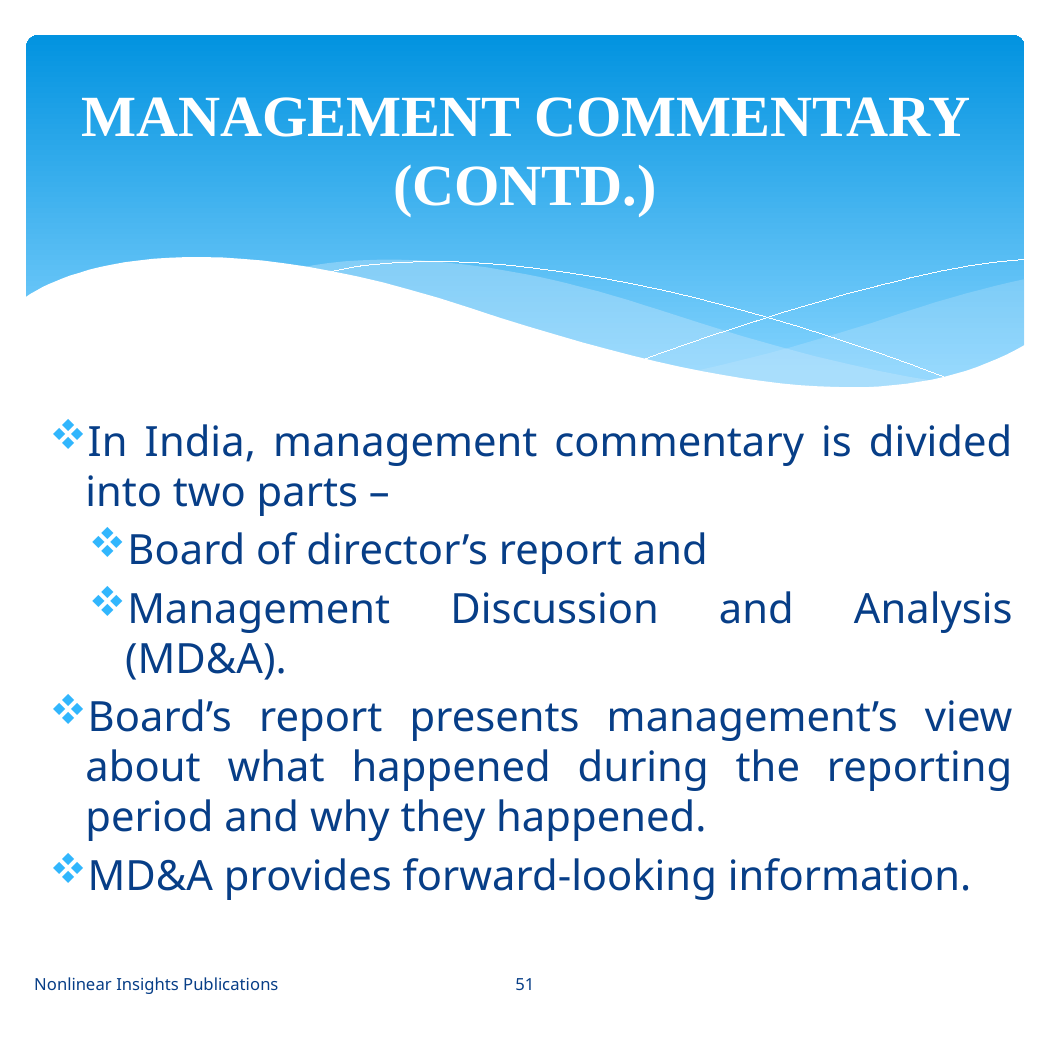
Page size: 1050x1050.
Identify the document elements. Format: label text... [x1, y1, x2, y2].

footer Nonlinear Insights Publications [22, 956, 457, 1013]
slide_number 51 [458, 956, 592, 1013]
list In India, management commentary is divided into two parts – Board of director’s report and Management Discussion and Analysis (MD&A). Board’s report presents management’s view about what happened during the reporting period and why they happened. MD&A provides forward-looking information. [37, 350, 1025, 1050]
title MANAGEMENT COMMENTARY (CONTD.) [52, 51, 998, 244]
